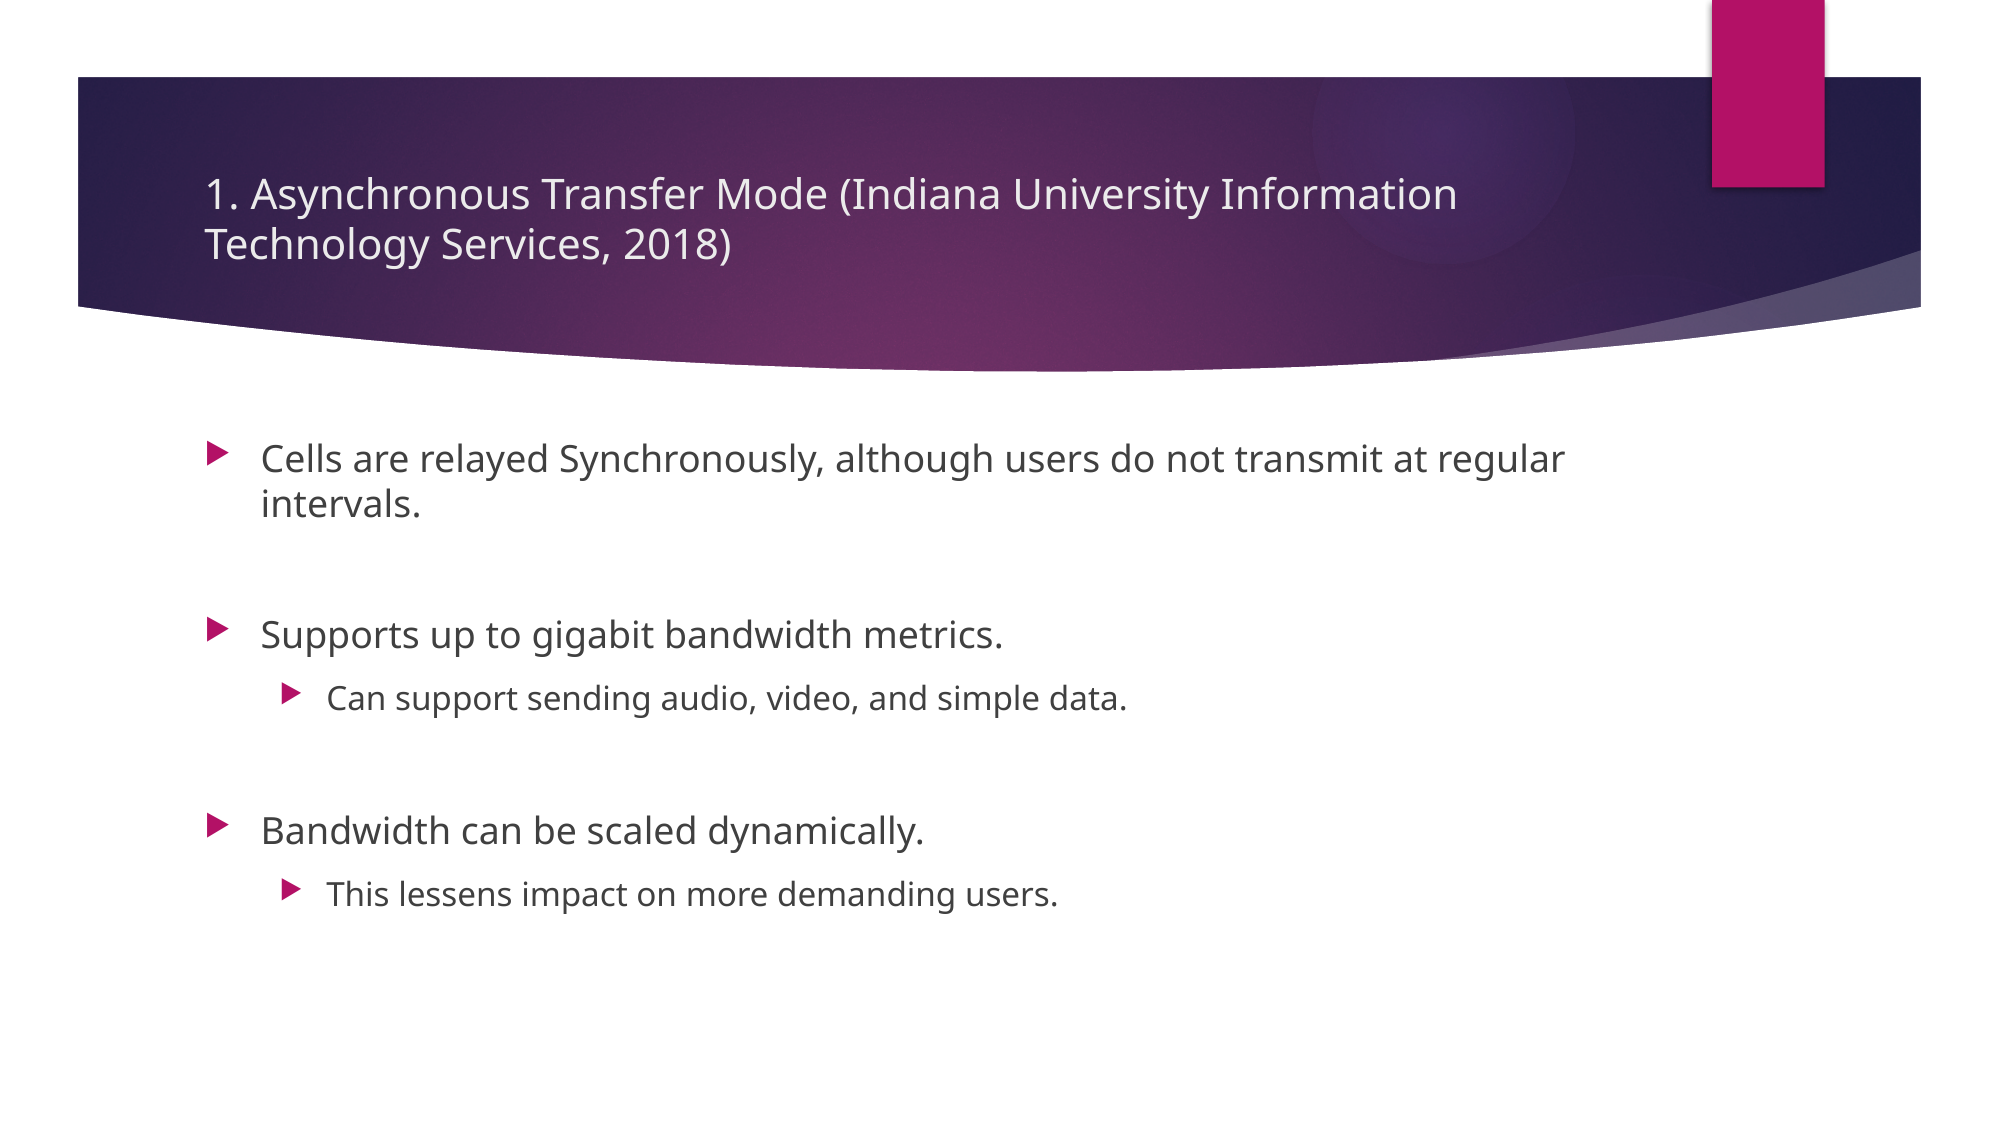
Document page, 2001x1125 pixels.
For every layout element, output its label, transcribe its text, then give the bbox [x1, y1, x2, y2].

list Cells are relayed Synchronously, although users do not transmit at regular intervals. Supports up to gigabit bandwidth metrics. Can support sending audio, video, and simple data. Bandwidth can be scaled dynamically. This lessens impact on more demanding users. [189, 427, 1638, 988]
title 1. Asynchronous Transfer Mode (Indiana University Information Technology Services, 2018) [189, 159, 1627, 276]
